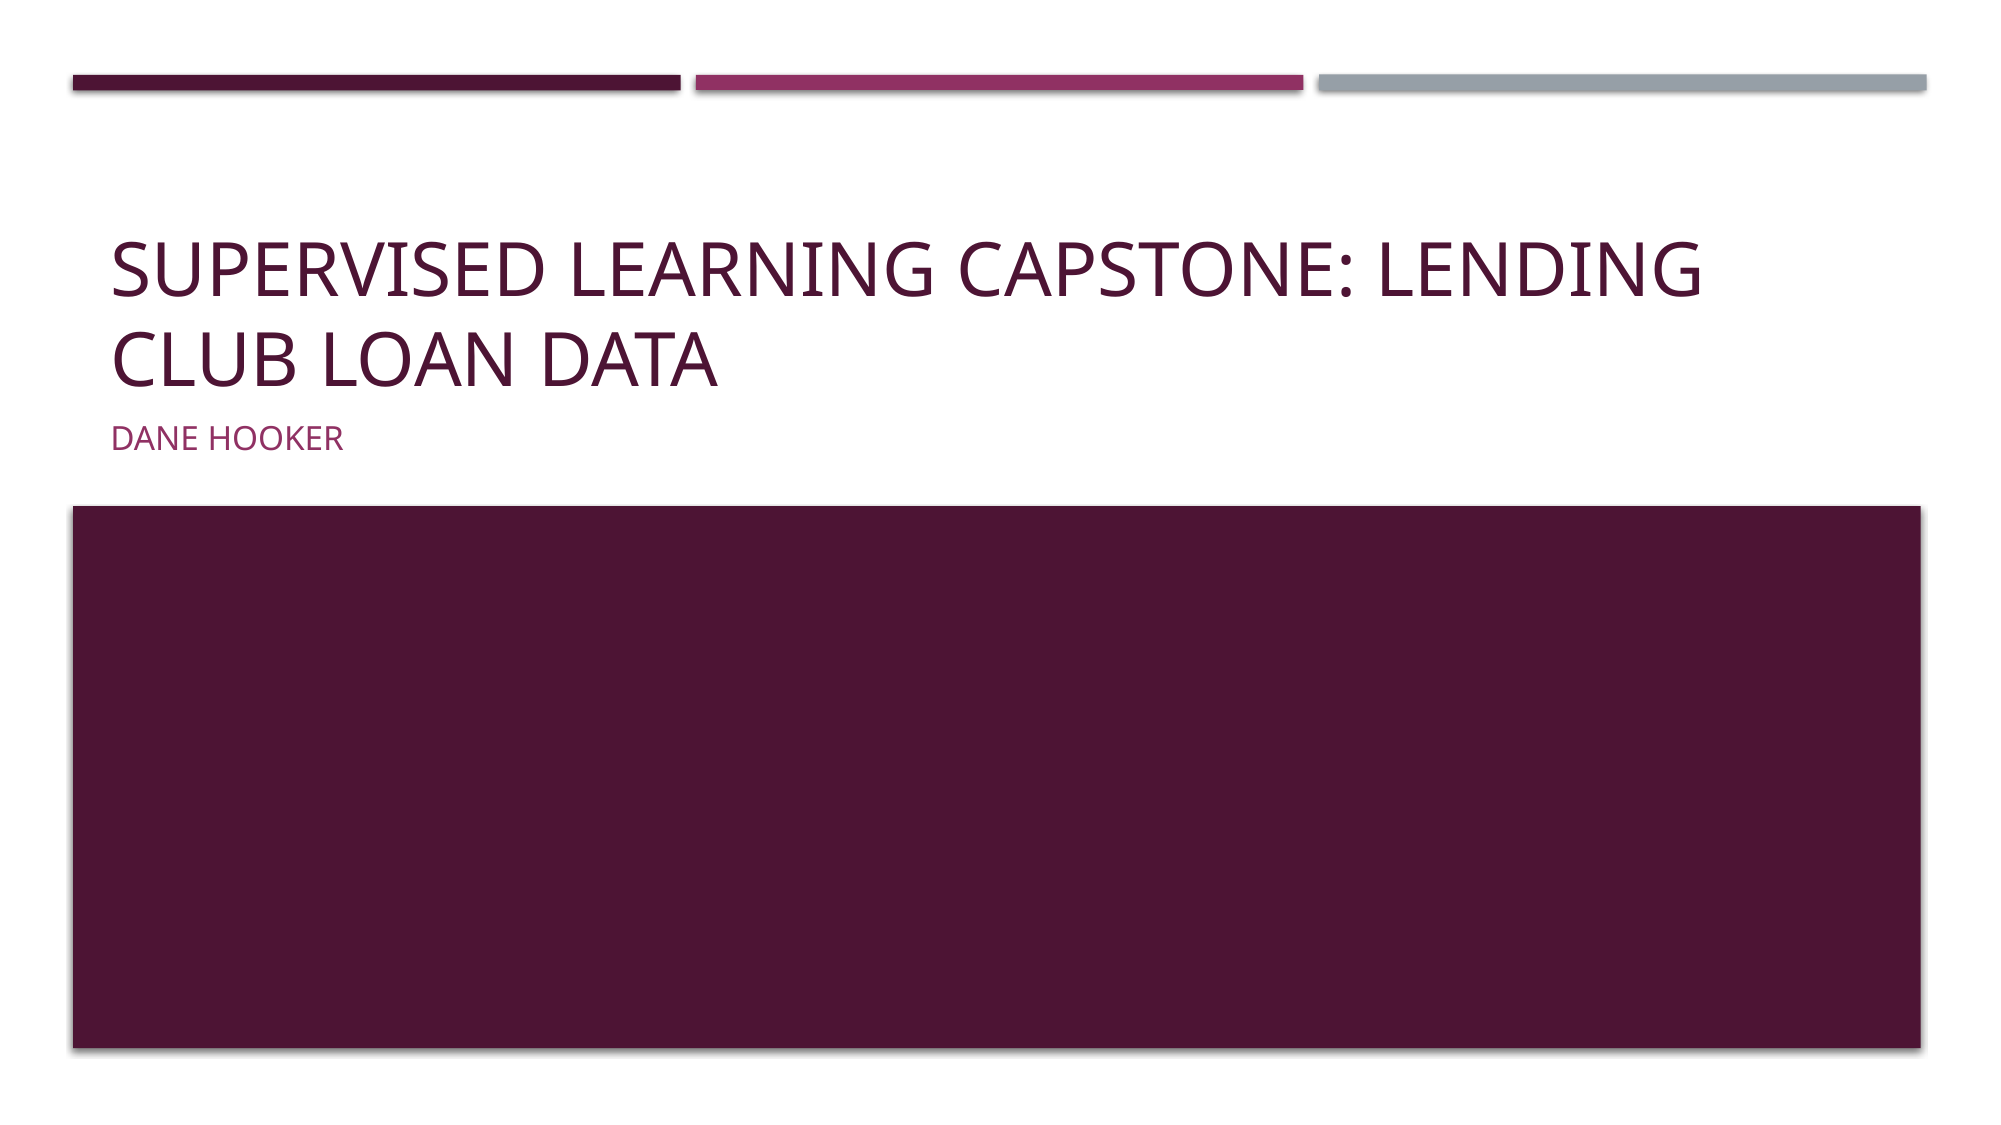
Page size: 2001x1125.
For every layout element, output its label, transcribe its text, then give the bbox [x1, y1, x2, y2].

title Supervised Learning Capstone: Lending club loan data [95, 167, 1899, 409]
subtitle Dane Hooker [95, 409, 1899, 507]
